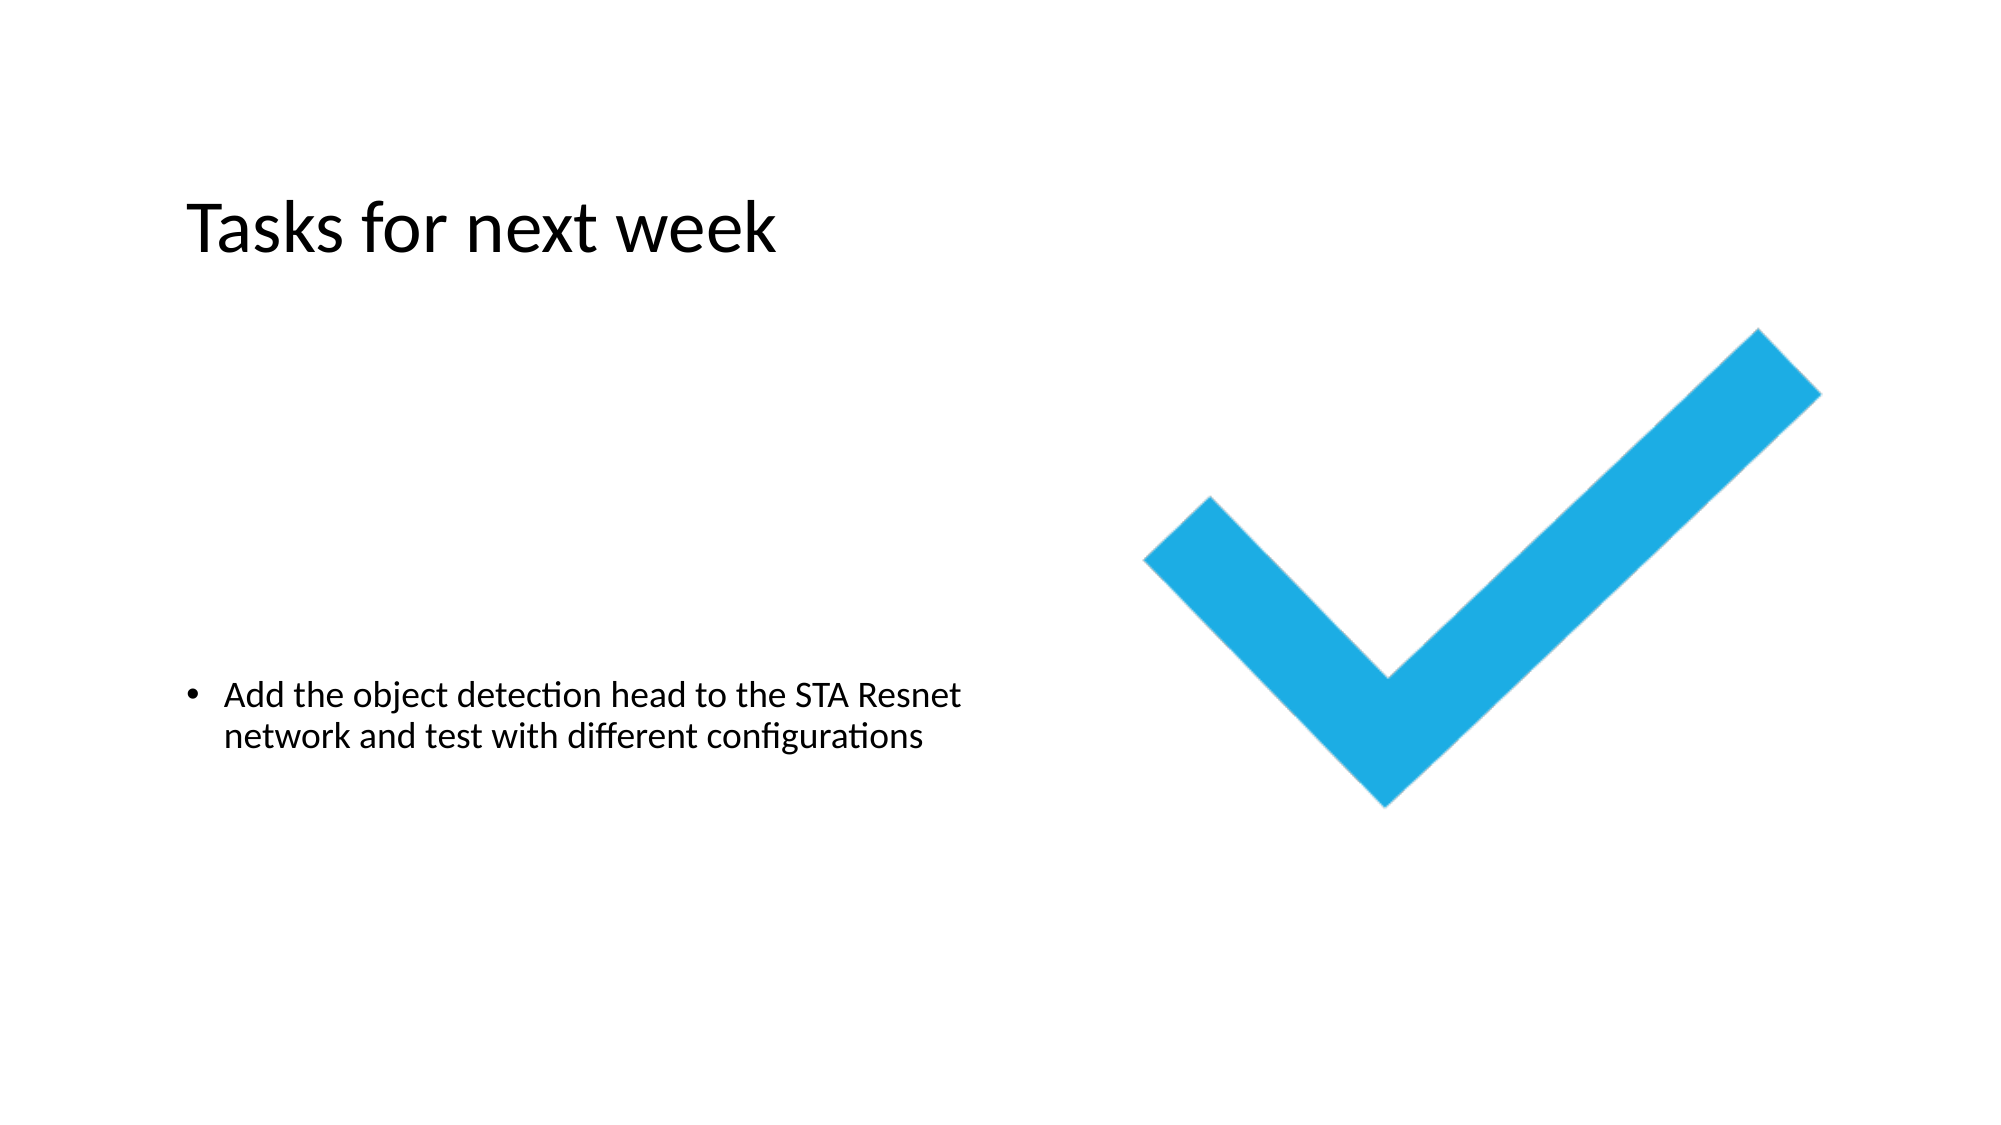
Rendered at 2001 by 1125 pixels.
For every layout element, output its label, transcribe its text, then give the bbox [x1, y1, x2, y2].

picture [1136, 220, 1830, 914]
list Add the object detection head to the STA Resnet network and test with different configurations [171, 414, 991, 1018]
title Tasks for next week [171, 143, 1000, 314]
